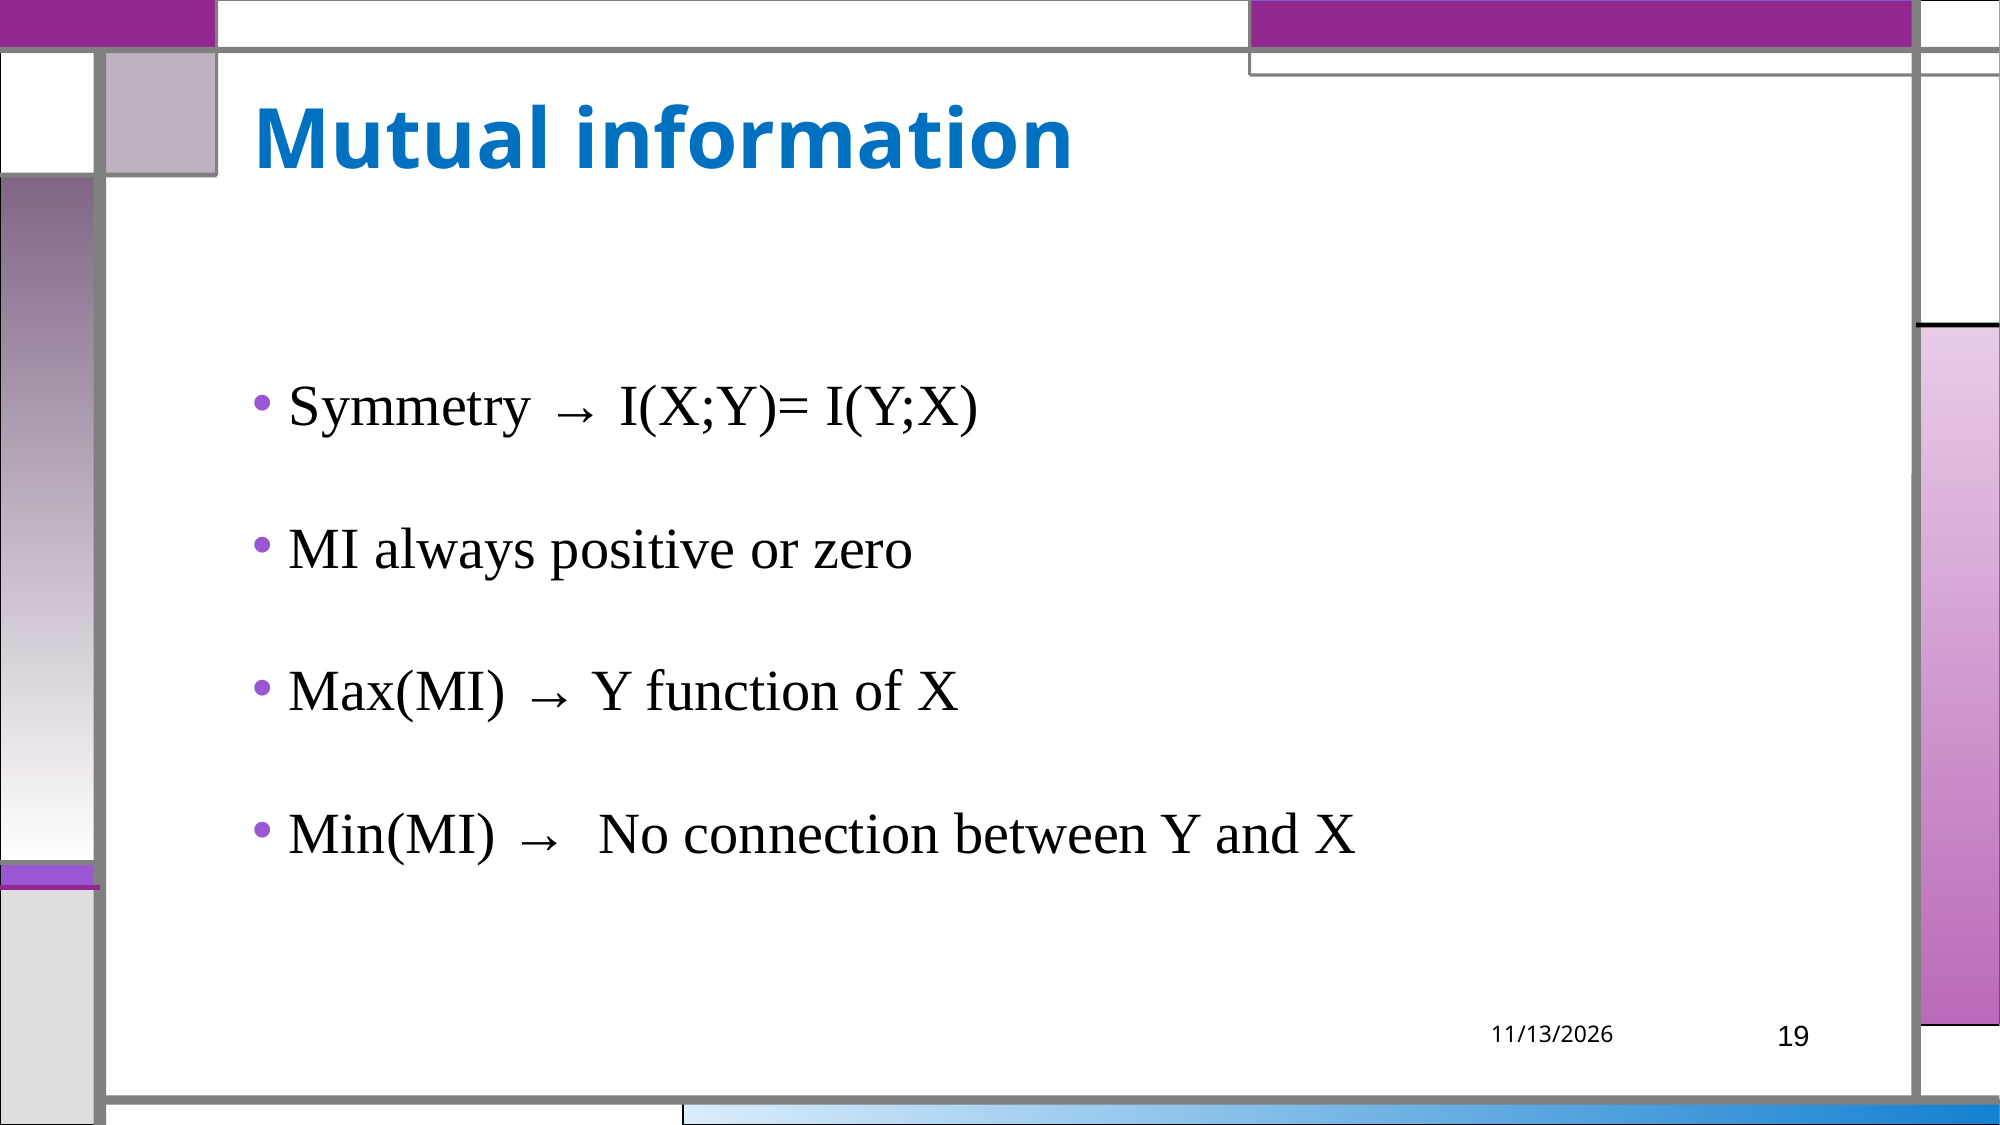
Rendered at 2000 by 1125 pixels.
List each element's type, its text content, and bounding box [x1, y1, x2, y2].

slide_number 19 [1662, 1012, 1825, 1058]
title Mutual information [237, 6, 1813, 194]
list Symmetry → I(X;Y)= I(Y;X) MI always positive or zero Max(MI) → Y function of X Min(MI) → No connection between Y and X [237, 324, 1813, 1013]
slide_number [1412, 1012, 1629, 1058]
